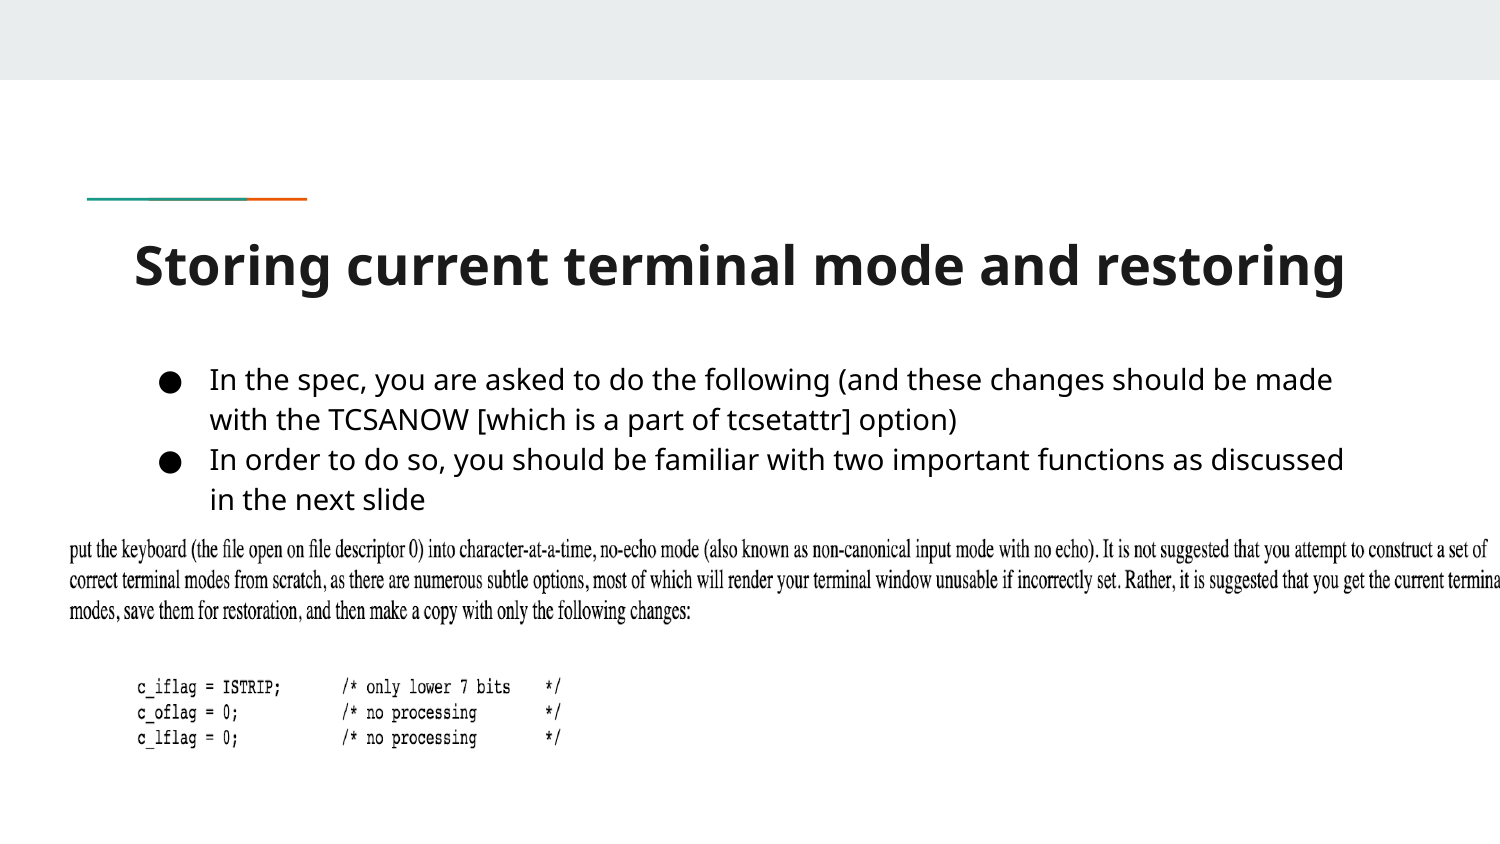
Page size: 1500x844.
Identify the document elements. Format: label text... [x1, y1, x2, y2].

list In the spec, you are asked to do the following (and these changes should be made with the TCSANOW [which is a part of tcsetattr] option) In order to do so, you should be familiar with two important functions as discussed in the next slide [119, 341, 1381, 535]
picture [64, 536, 1500, 758]
title Storing current terminal mode and restoring [119, 216, 1381, 305]
